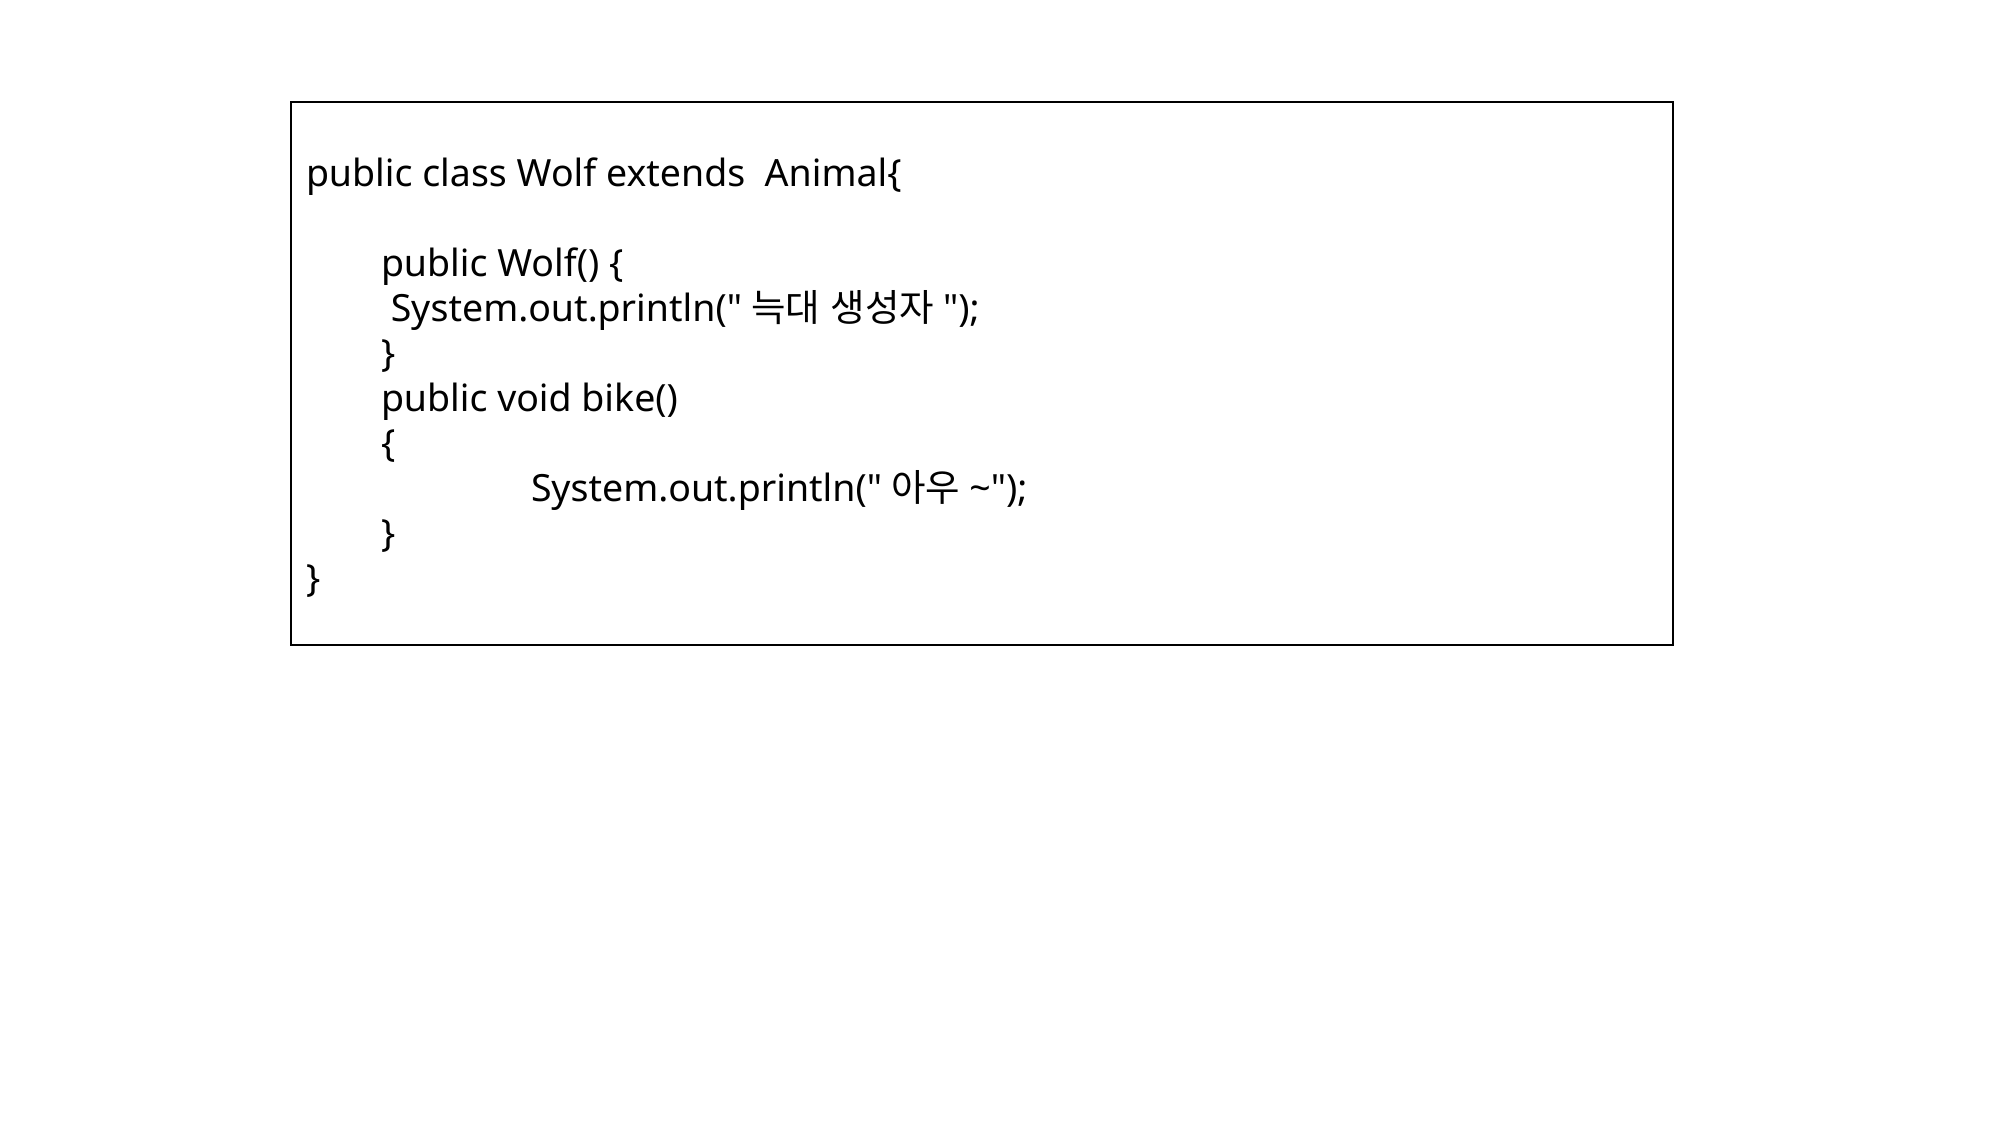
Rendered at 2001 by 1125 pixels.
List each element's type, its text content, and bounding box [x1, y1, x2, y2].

text_box public class Wolf extends Animal{ public Wolf() { System.out.println("늑대 생성자"); } public void bike() { System.out.println("아우~"); } } [290, 101, 1674, 646]
